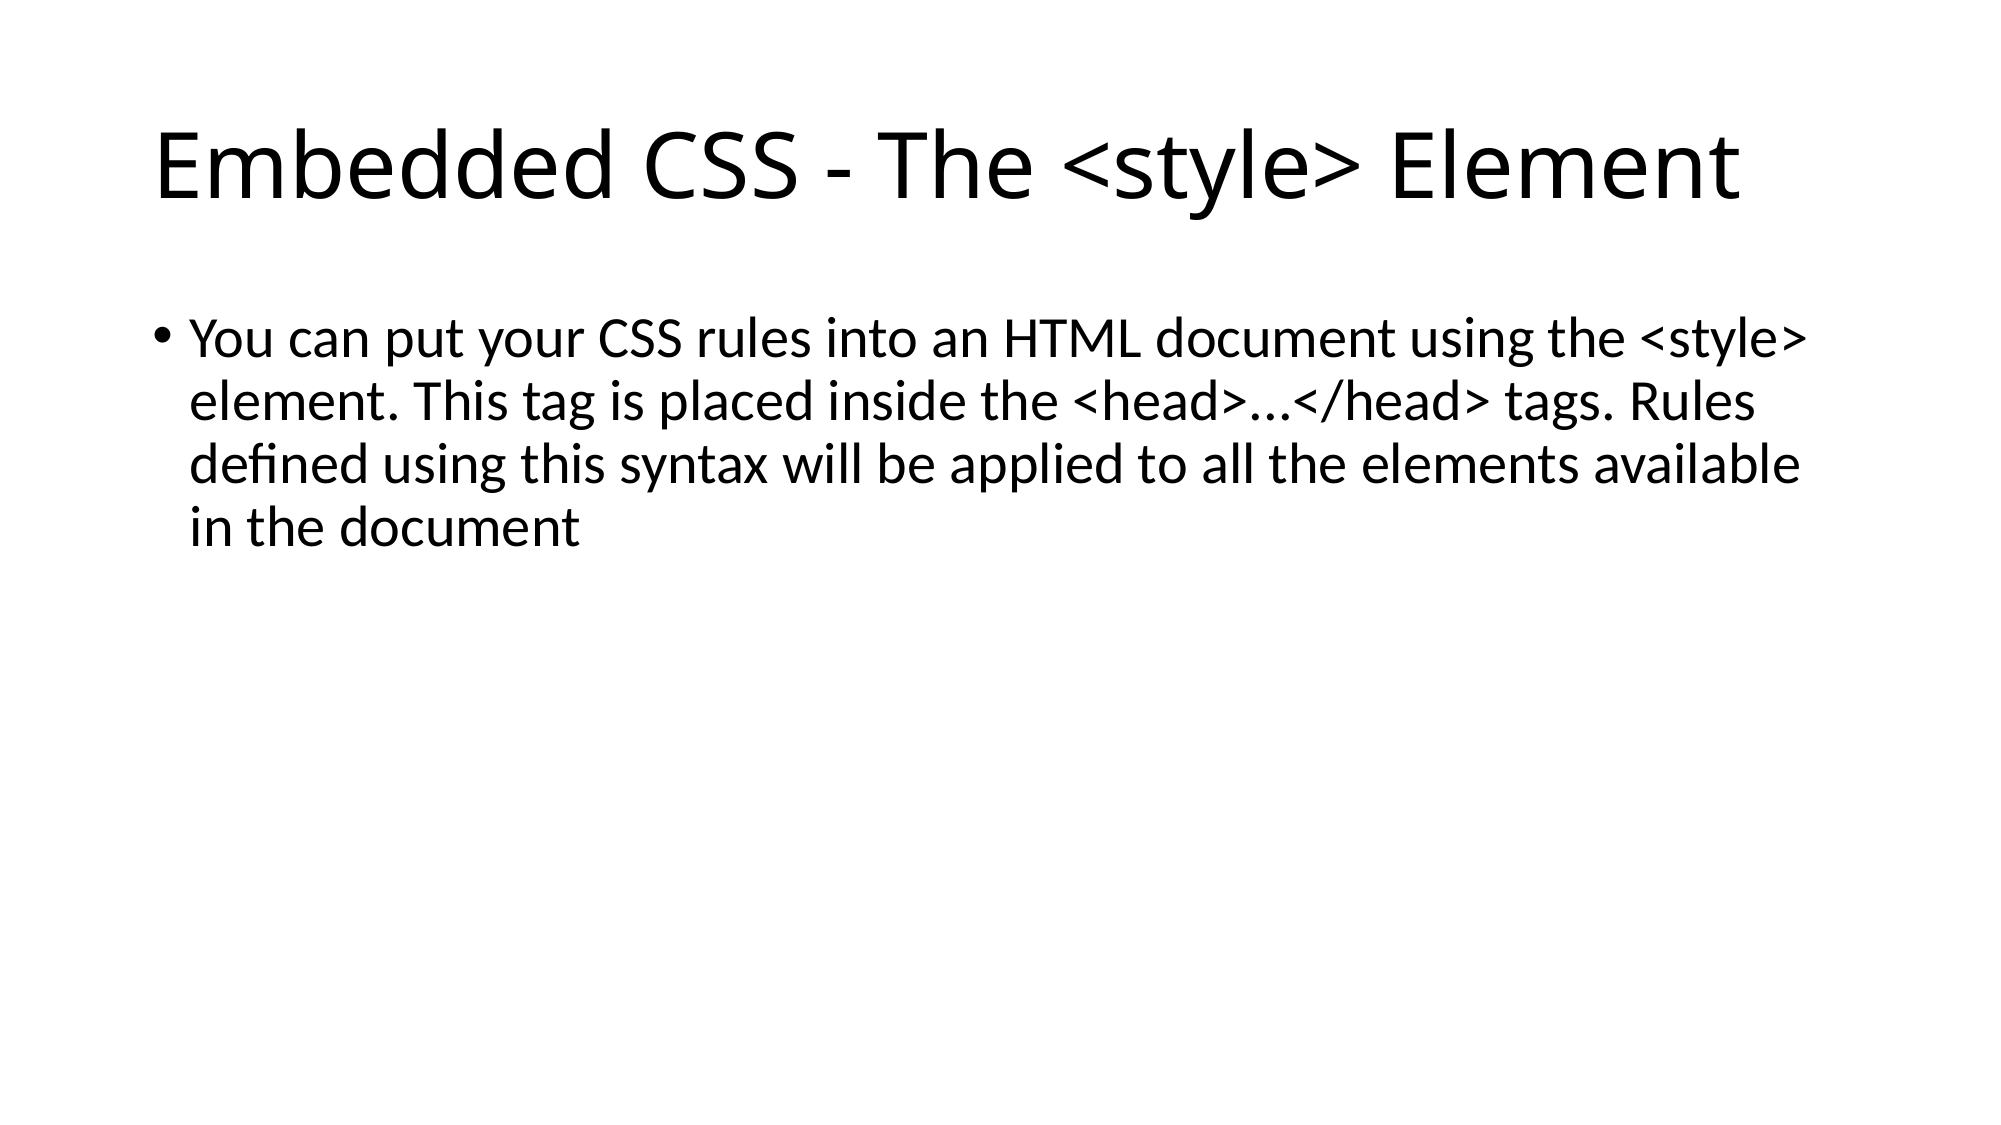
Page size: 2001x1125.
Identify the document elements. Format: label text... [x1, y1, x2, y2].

list You can put your CSS rules into an HTML document using the <style> element. This tag is placed inside the <head>...</head> tags. Rules defined using this syntax will be applied to all the elements available in the document [137, 299, 1863, 1014]
title Embedded CSS - The <style> Element [137, 59, 1863, 278]
